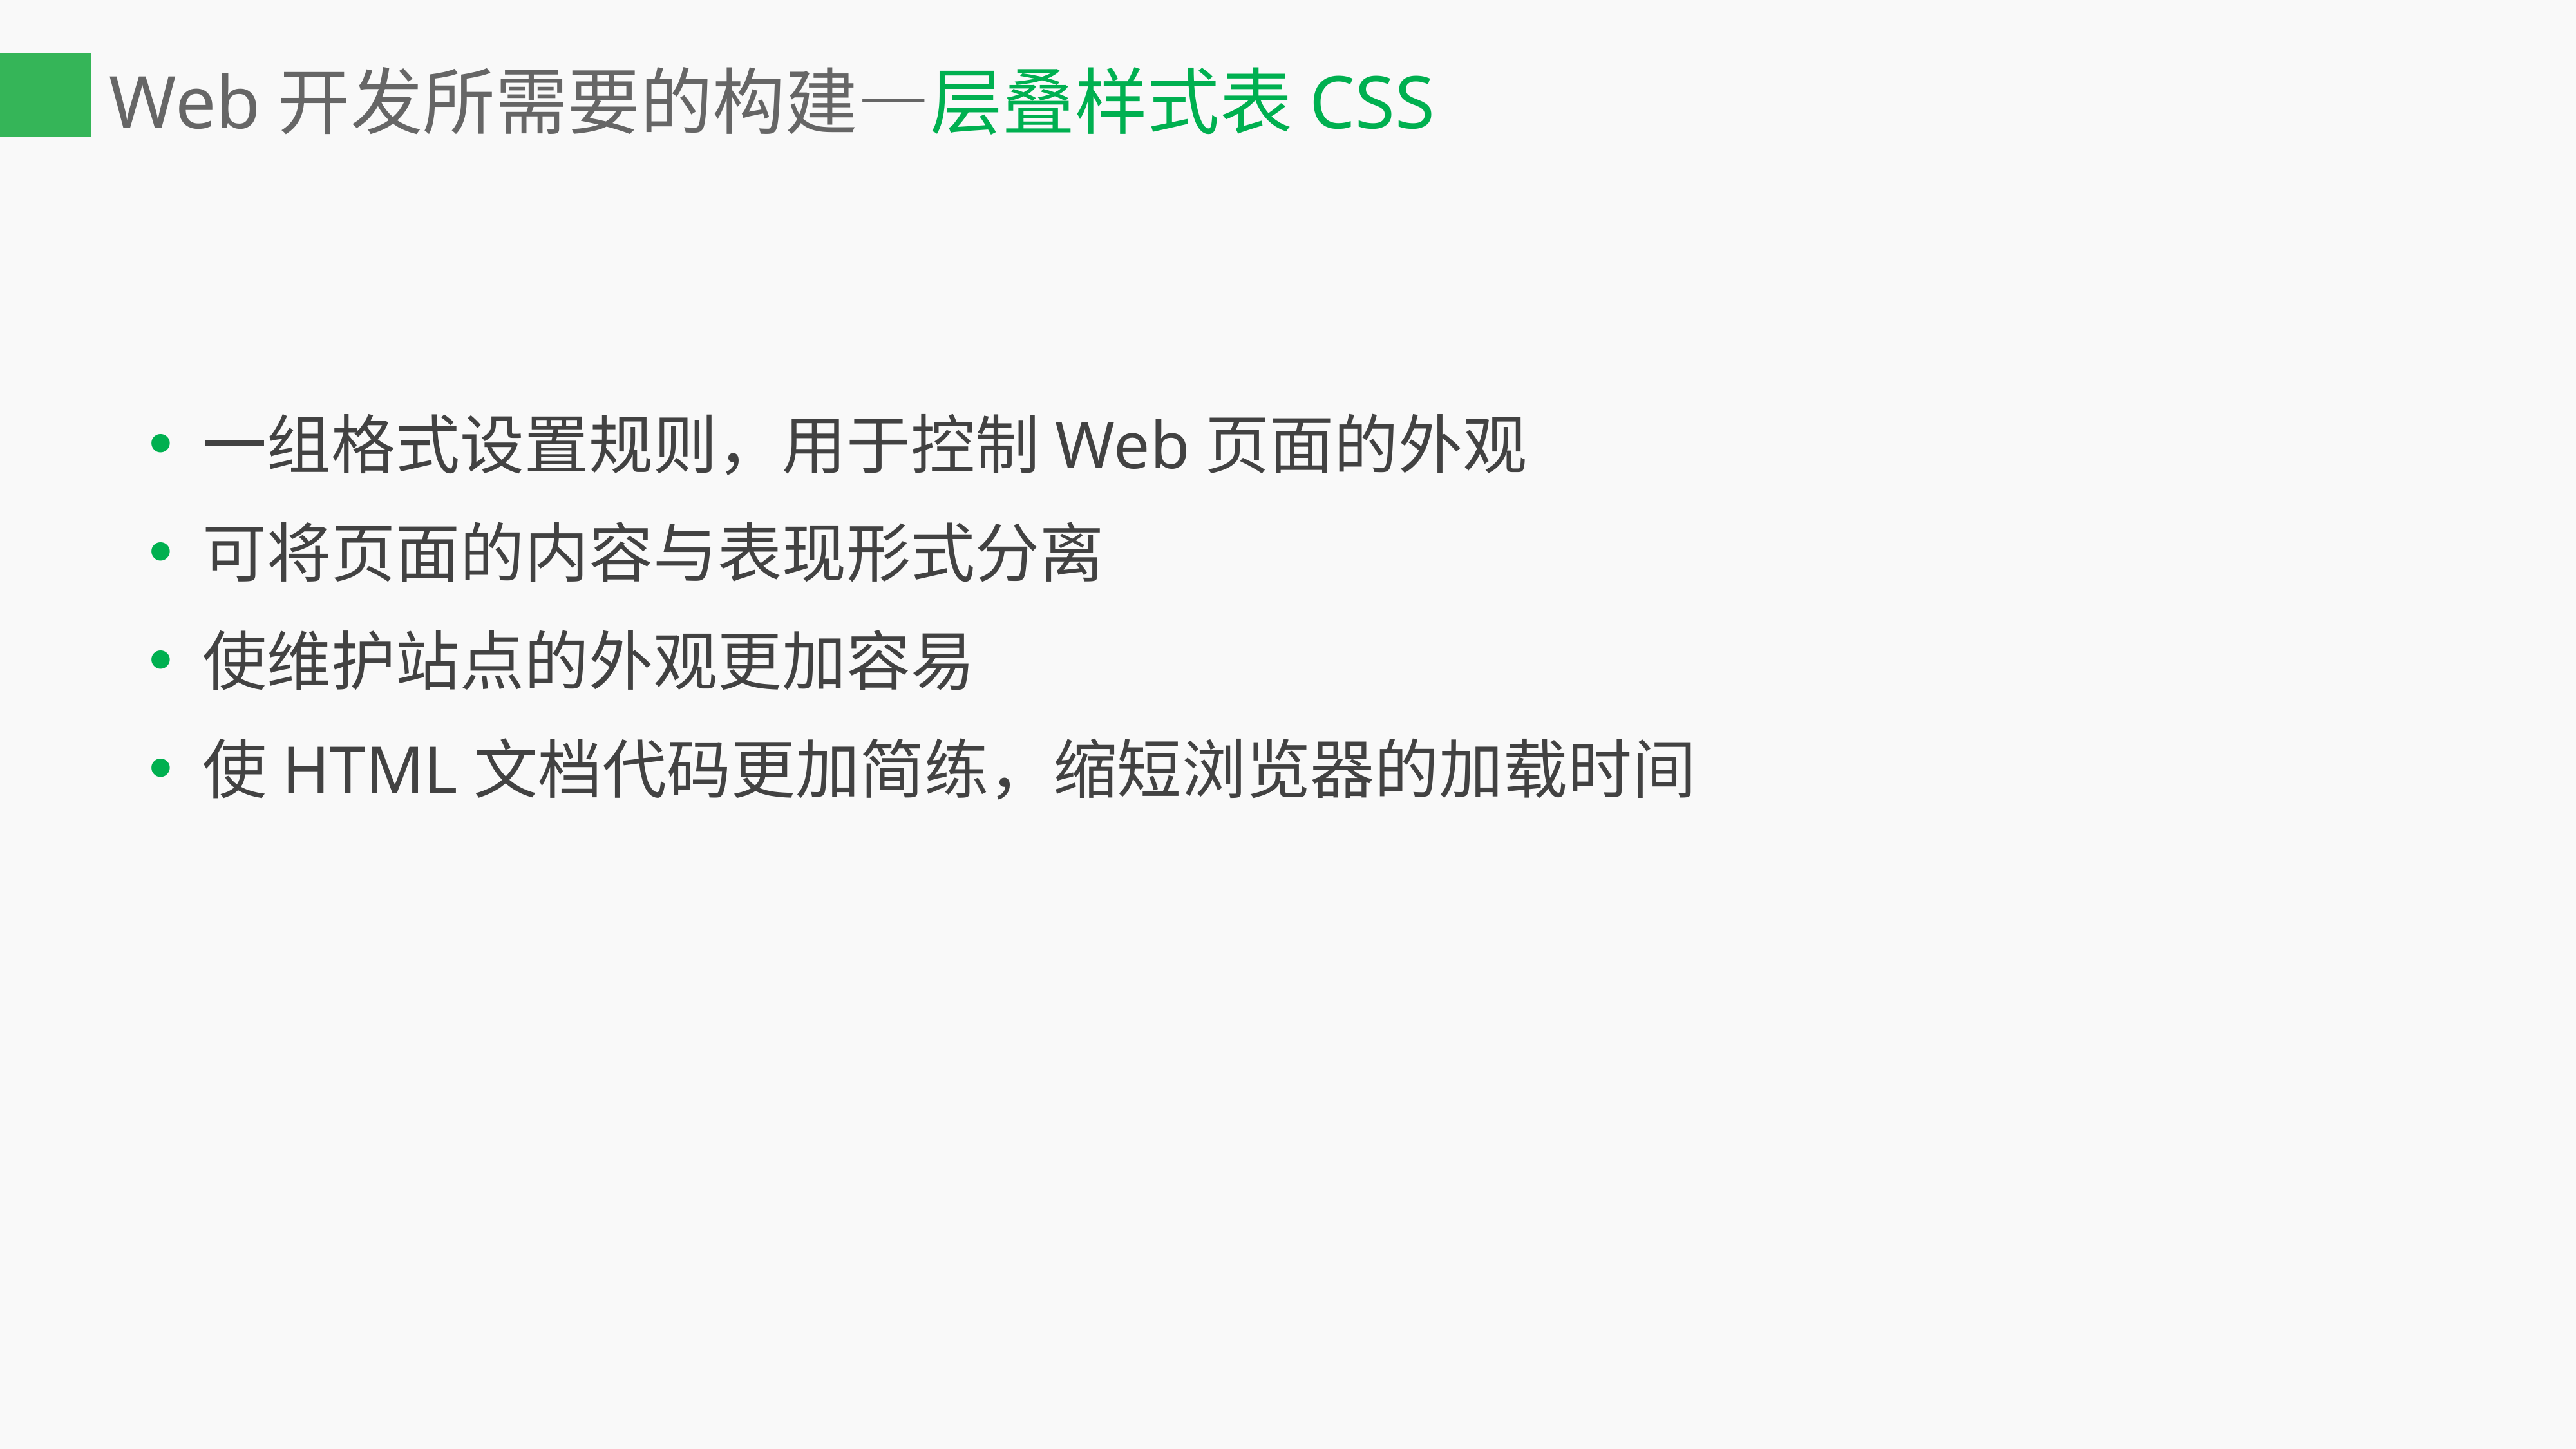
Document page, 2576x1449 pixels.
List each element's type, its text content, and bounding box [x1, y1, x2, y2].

title Web开发所需要的构建—层叠样式表CSS [108, 44, 2540, 155]
subtitle 一组格式设置规则，用于控制Web页面的外观 可将页面的内容与表现形式分离 使维护站点的外观更加容易 使HTML文档代码更加简练，缩短浏览器的加载时间 [128, 372, 2060, 831]
picture [0, 53, 91, 137]
